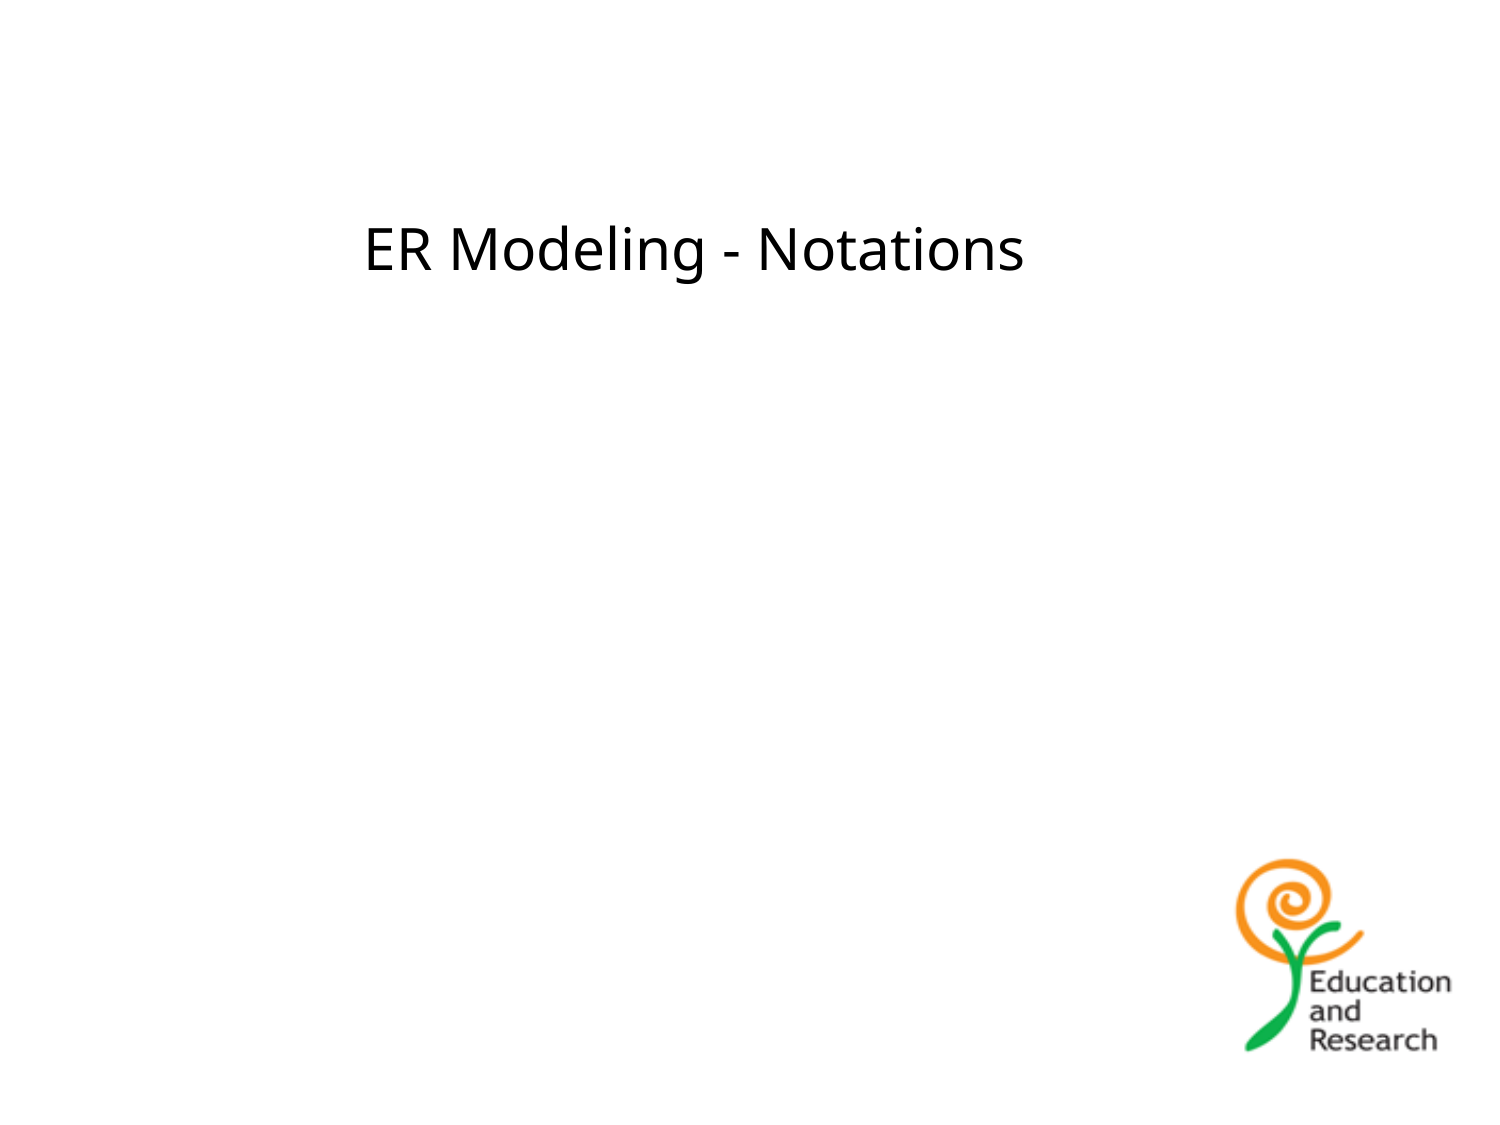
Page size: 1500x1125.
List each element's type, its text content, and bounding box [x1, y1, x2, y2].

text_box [1224, 848, 1463, 1063]
title ER Modeling - Notations [57, 212, 1333, 291]
